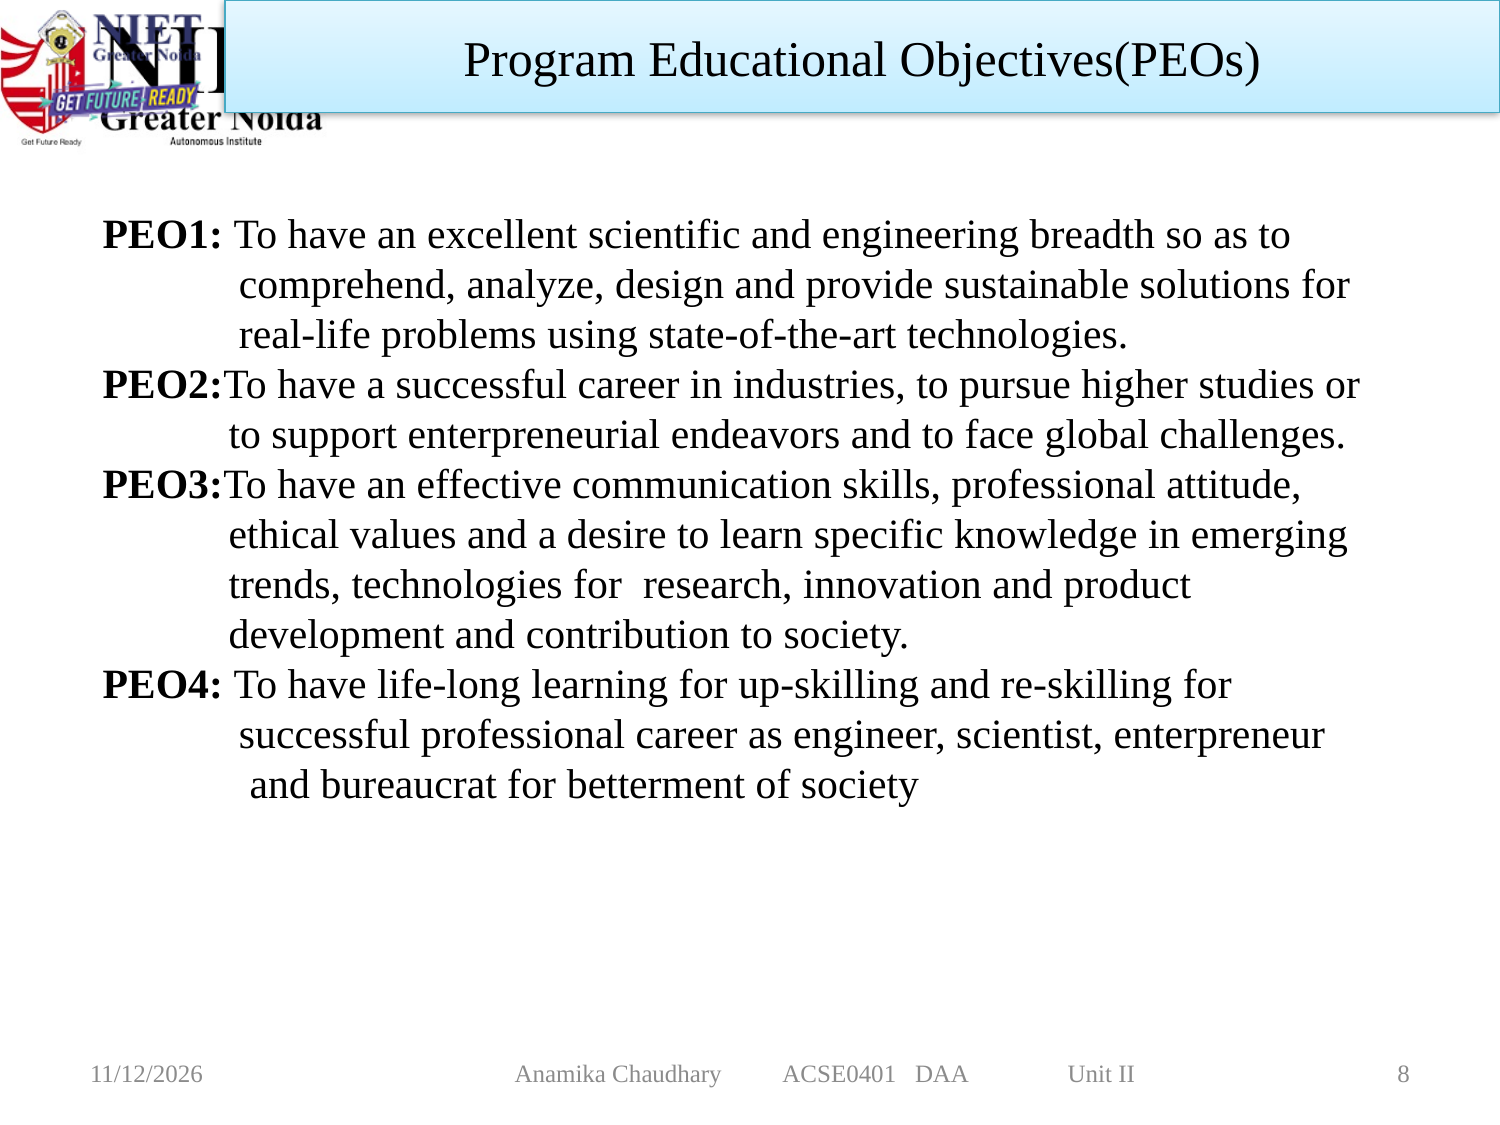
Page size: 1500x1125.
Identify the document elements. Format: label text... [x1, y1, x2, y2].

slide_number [75, 1042, 412, 1103]
slide_number 8 [1074, 1042, 1425, 1103]
list PEO1: To have an excellent scientific and engineering breadth so as to comprehend, analyze, design and provide sustainable solutions for real-life problems using state-of-the-art technologies. PEO2:To have a successful career in industries, to pursue higher studies or to support enterpreneurial endeavors and to face global challenges. PEO3:To have an effective communication skills, professional attitude, ethical values and a desire to learn specific knowledge in emerging trends, technologies for research, innovation and product development and contribution to society. PEO4: To have life-long learning for up-skilling and re-skilling for successful professional career as engineer, scientist, enterpreneur and bureaucrat for betterment of society [87, 199, 1400, 900]
footer Anamika Chaudhary ACSE0401 DAA Unit II [412, 1042, 1074, 1103]
picture [0, 0, 332, 175]
text_box Program Educational Objectives(PEOs) [238, 0, 1500, 113]
